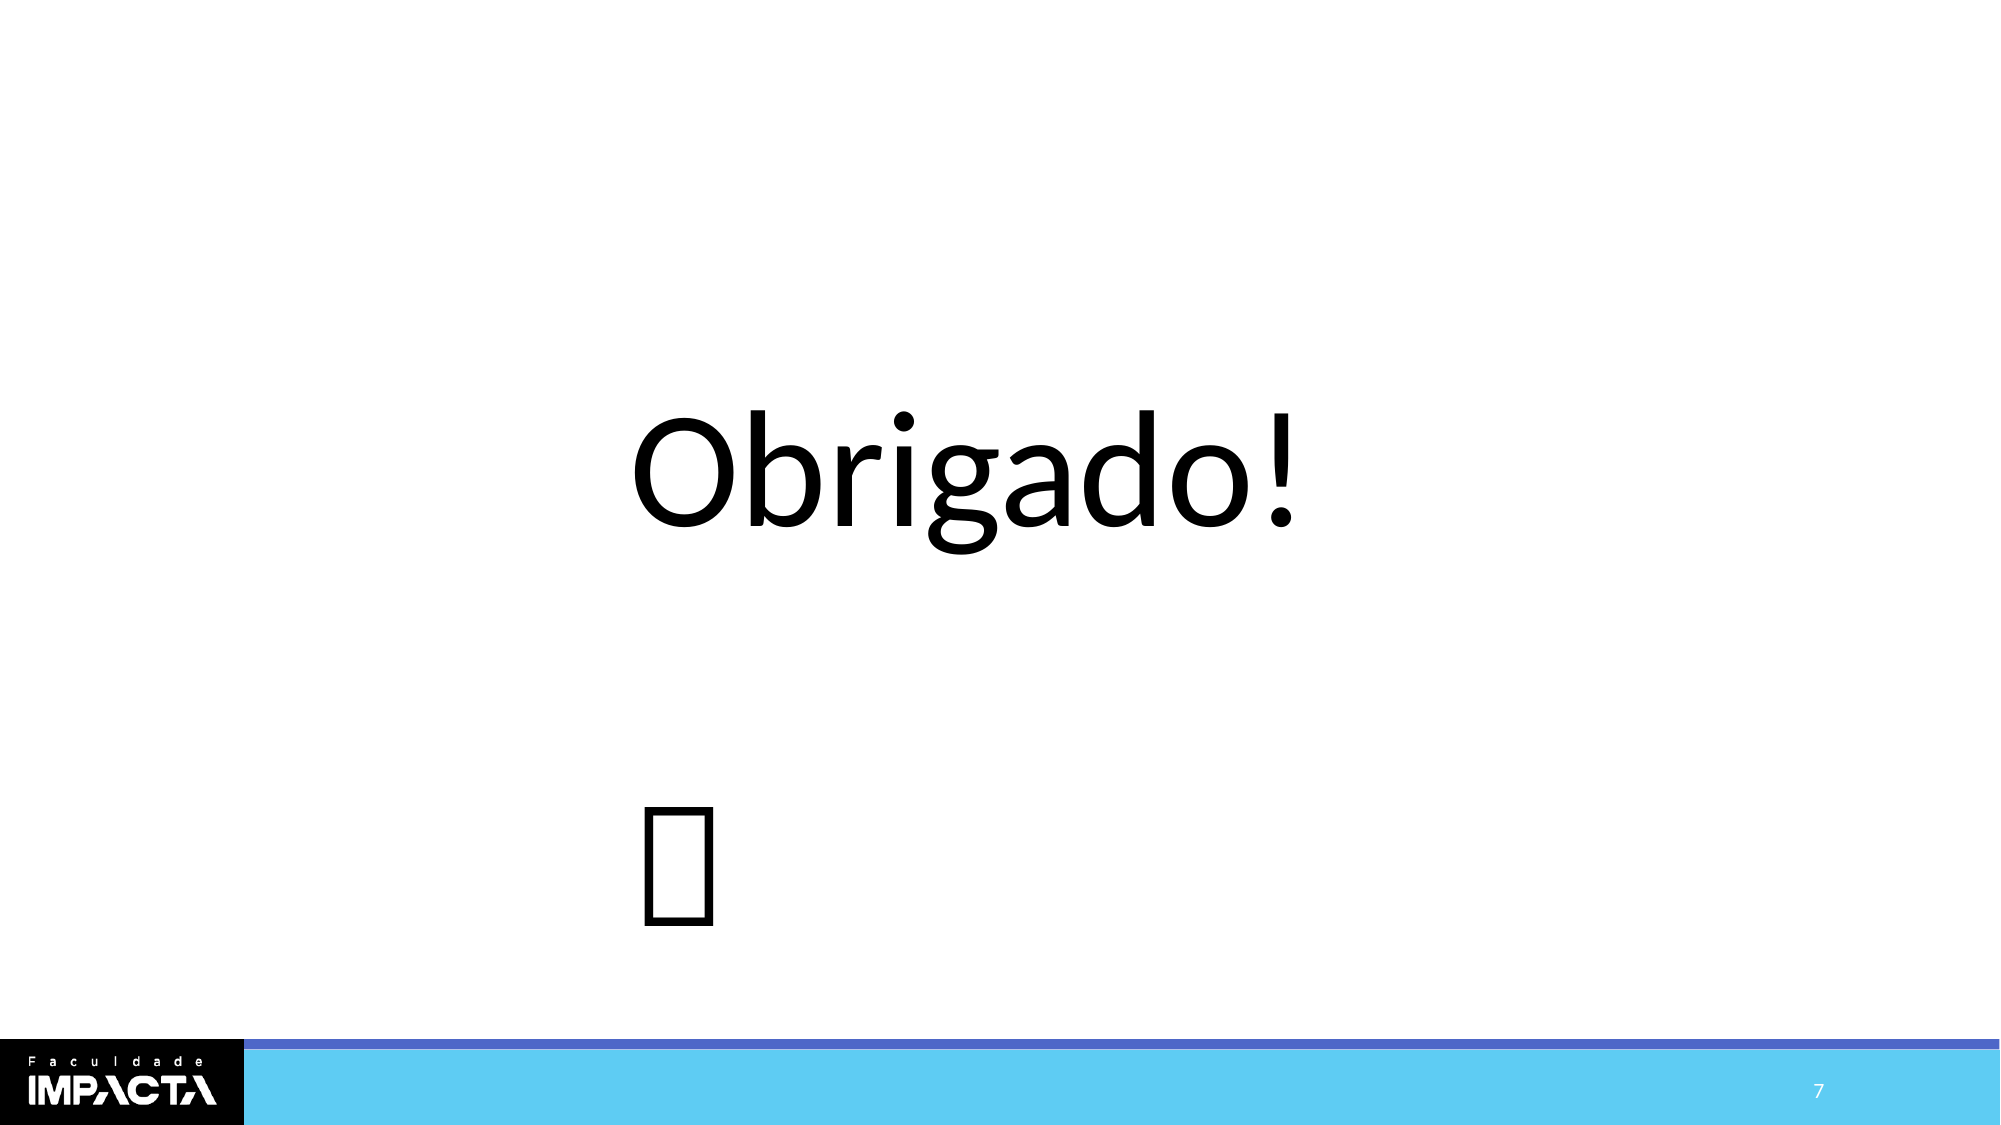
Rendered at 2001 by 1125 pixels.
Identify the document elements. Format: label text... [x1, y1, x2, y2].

slide_number 7 [1624, 1059, 1840, 1120]
picture [0, 1039, 245, 1125]
text_box Obrigado!  [614, 352, 1471, 968]
